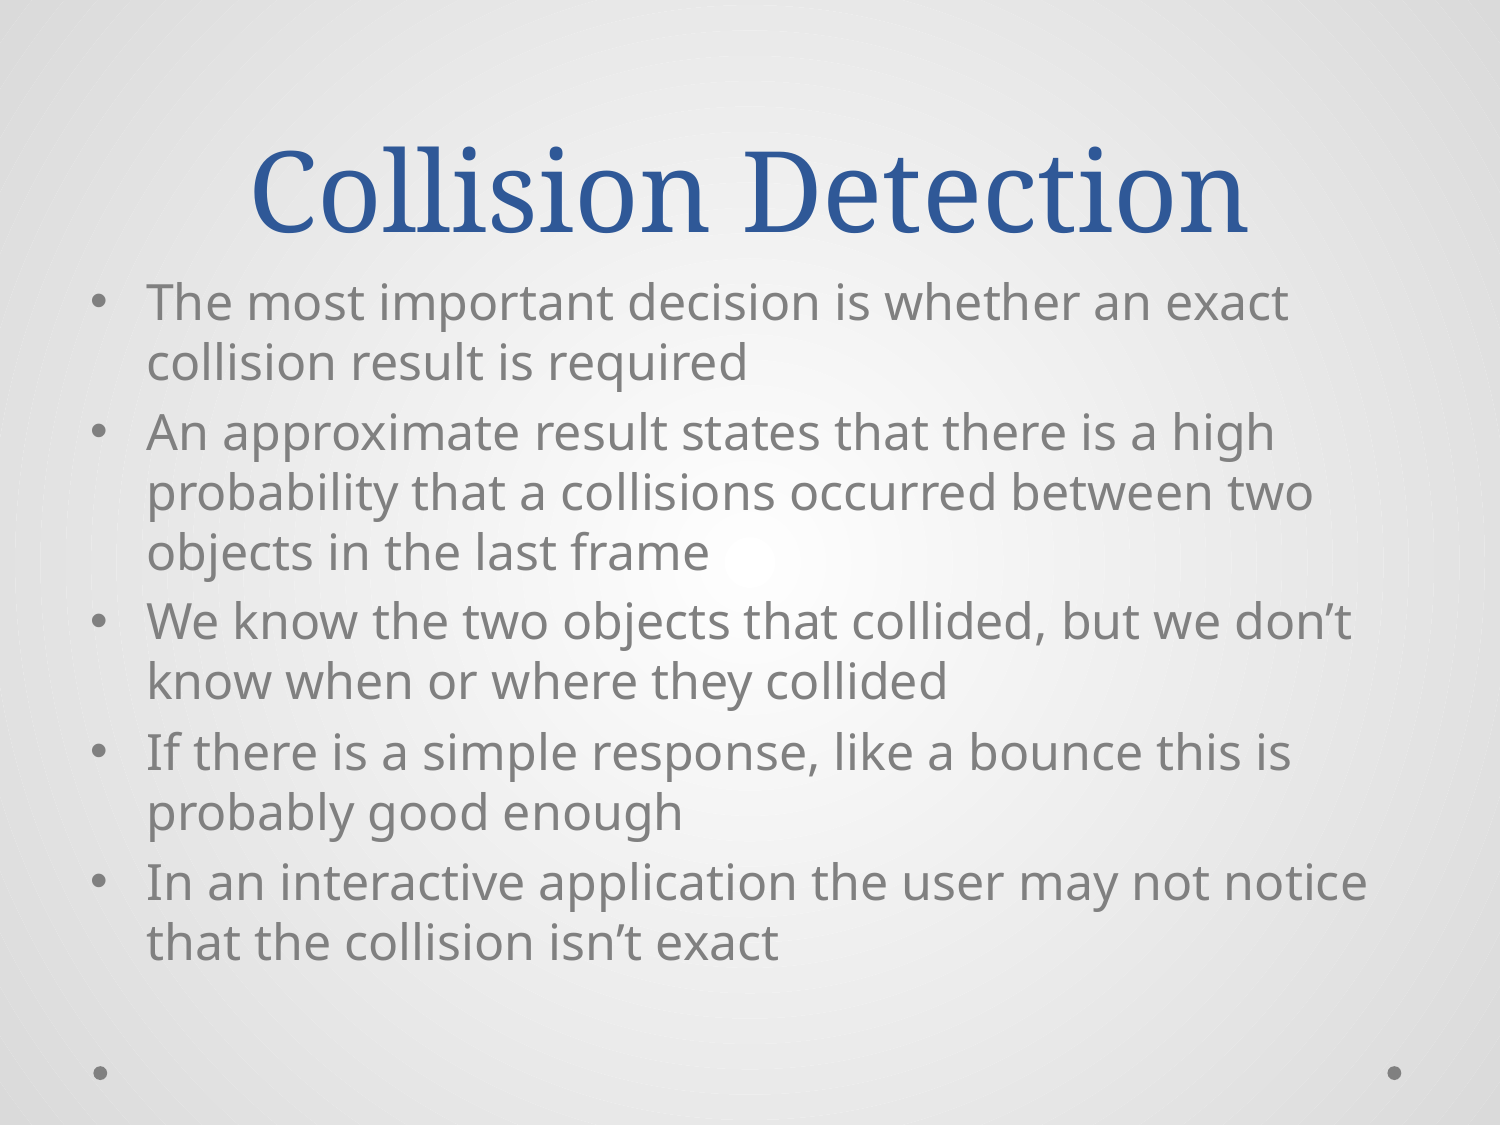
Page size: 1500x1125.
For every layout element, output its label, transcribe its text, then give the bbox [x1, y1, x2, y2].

list The most important decision is whether an exact collision result is required An approximate result states that there is a high probability that a collisions occurred between two objects in the last frame We know the two objects that collided, but we don’t know when or where they collided If there is a simple response, like a bounce this is probably good enough In an interactive application the user may not notice that the collision isn’t exact [75, 262, 1425, 1005]
title Collision Detection [75, 0, 1425, 262]
